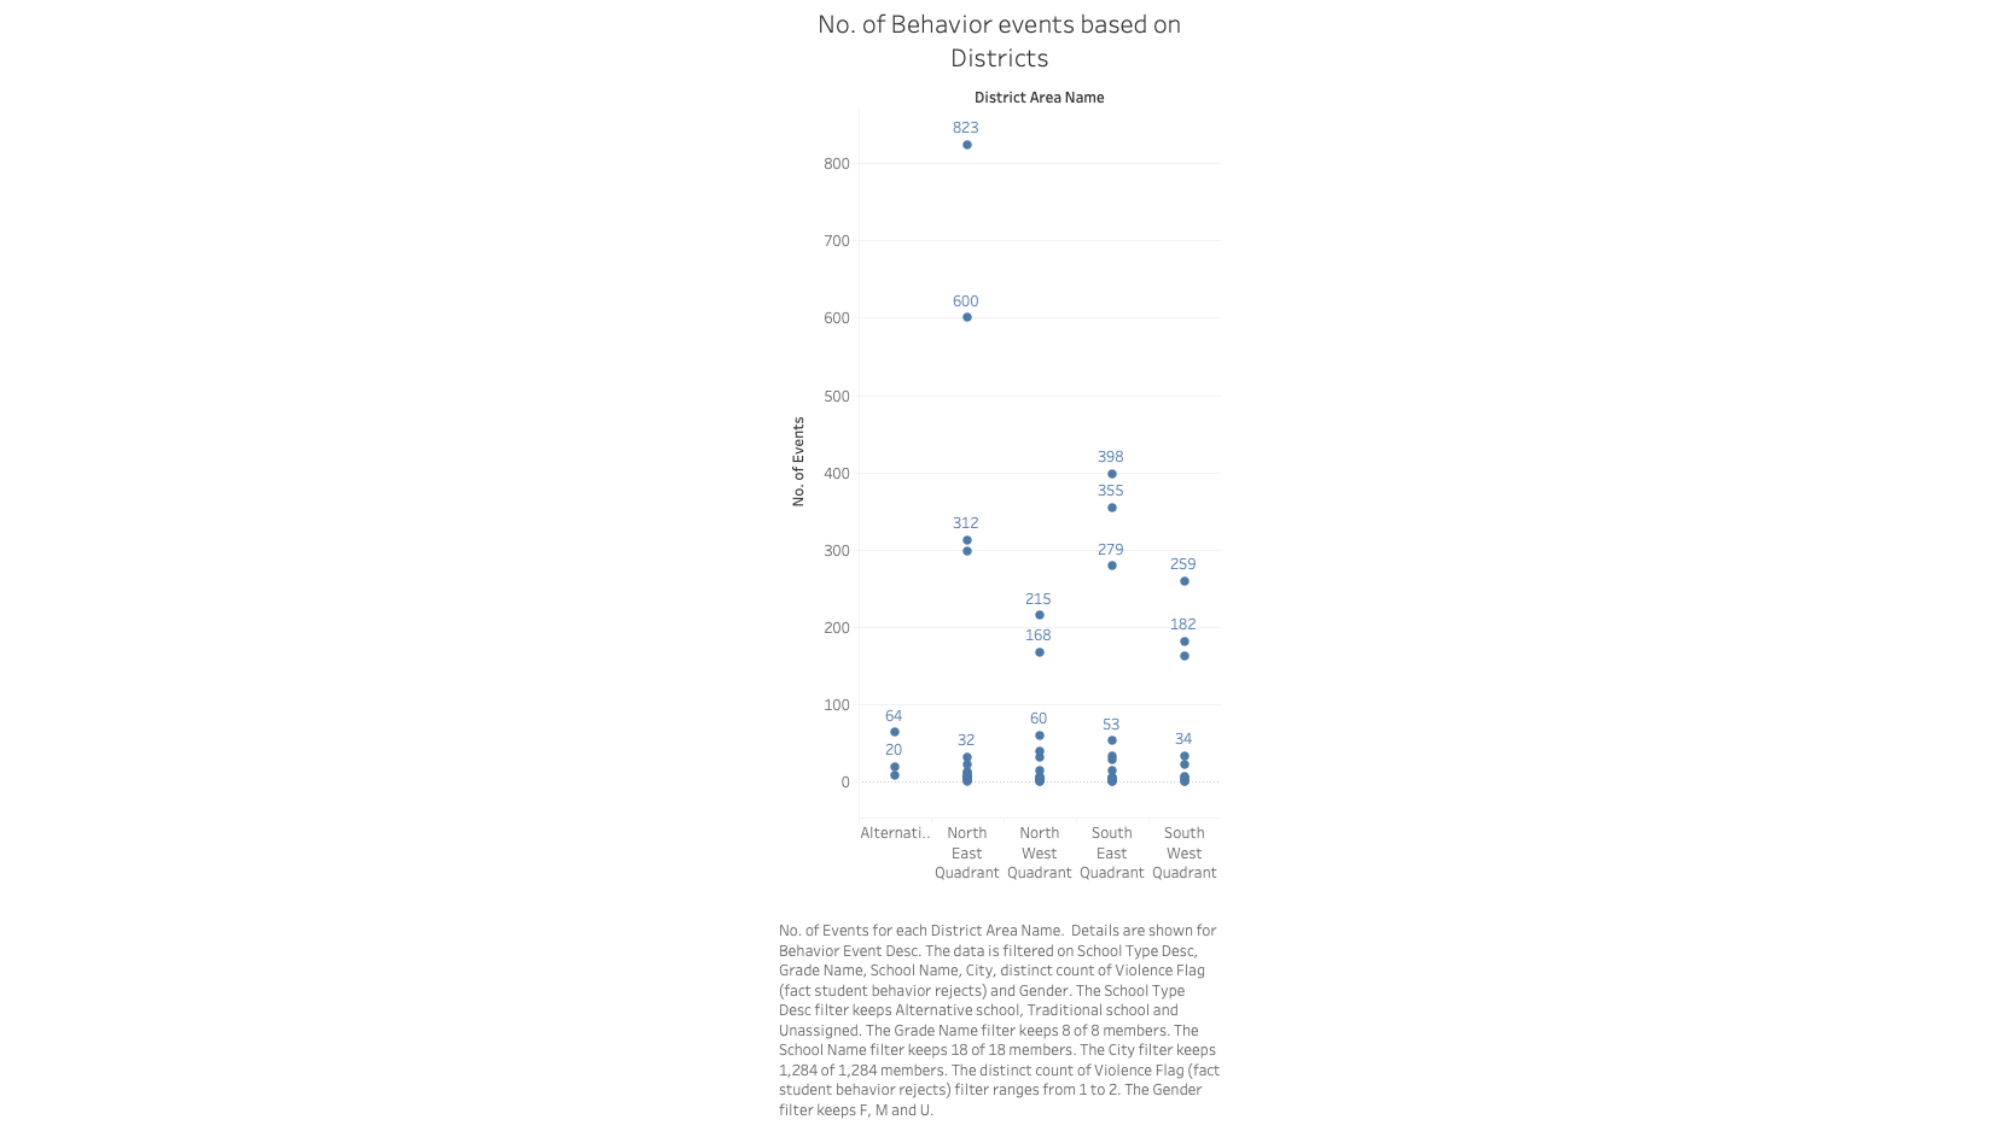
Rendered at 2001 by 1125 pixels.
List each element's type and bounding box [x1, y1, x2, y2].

picture [779, 0, 1221, 1125]
